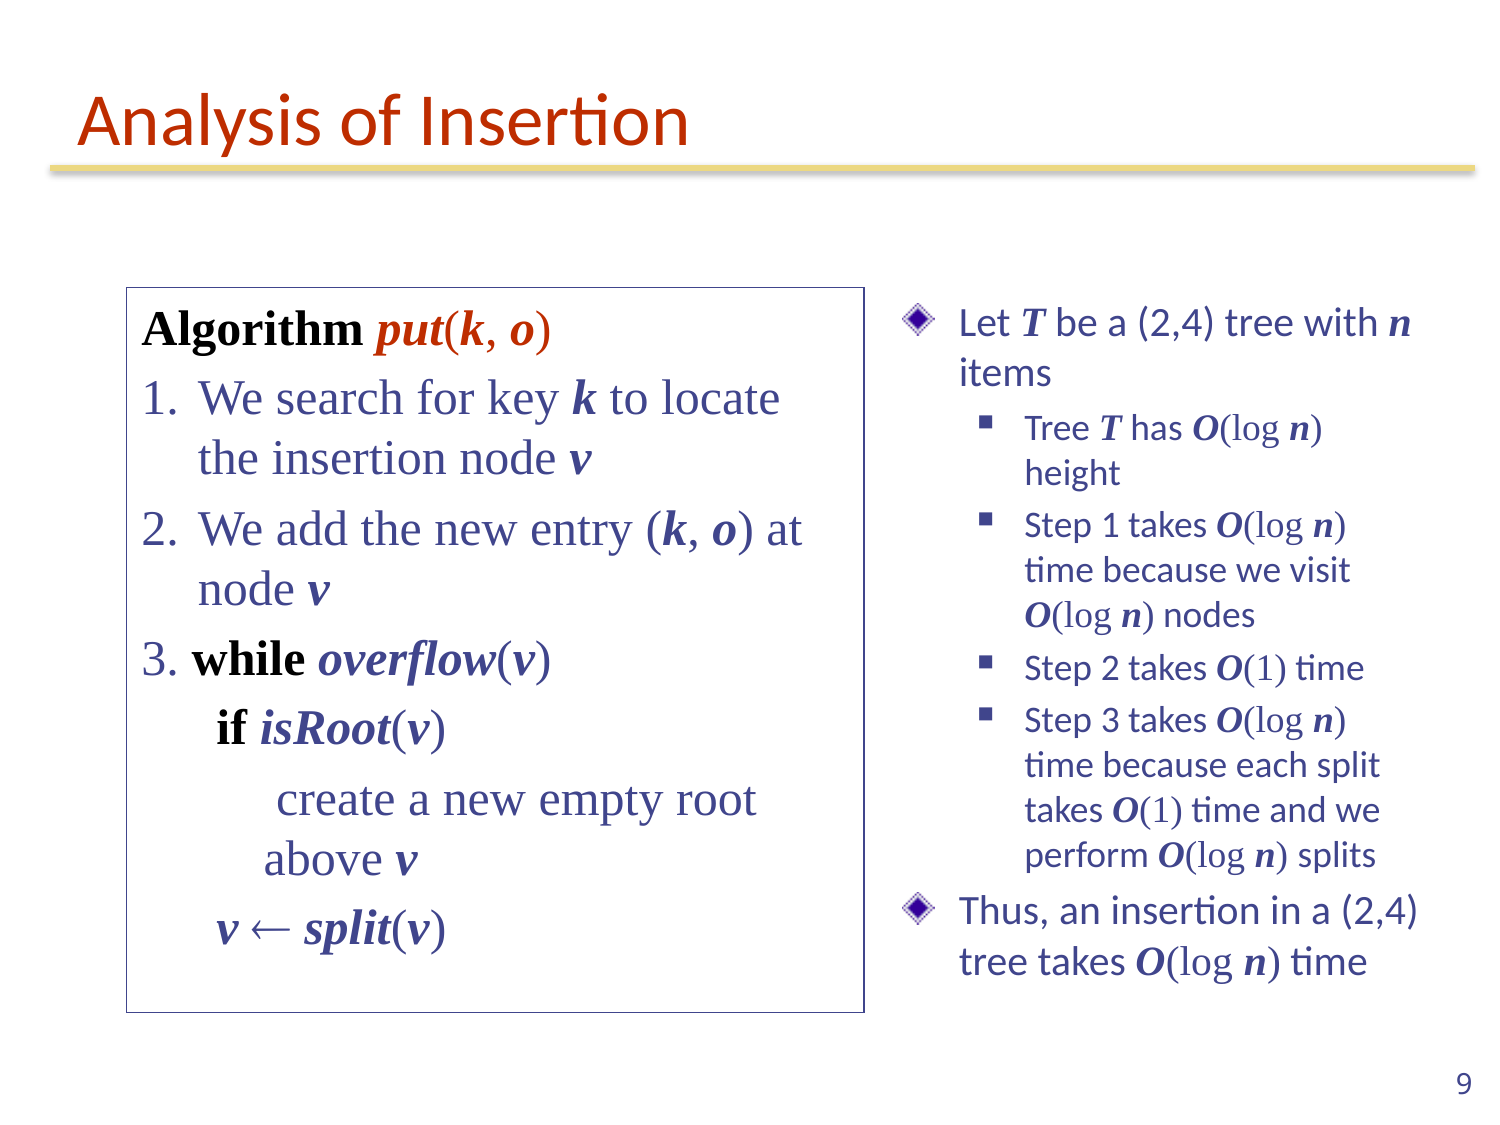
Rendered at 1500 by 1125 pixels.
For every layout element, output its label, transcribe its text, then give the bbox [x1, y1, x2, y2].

picture [902, 892, 935, 925]
picture [902, 303, 935, 336]
list Let T be a (2,4) tree with n items Tree T has O(log n) height Step 1 takes O(log n) time because we visit O(log n) nodes Step 2 takes O(1) time Step 3 takes O(log n) time because each split takes O(1) time and we perform O(log n) splits Thus, an insertion in a (2,4) tree takes O(log n) time [887, 287, 1438, 1051]
slide_number 9 [1175, 1037, 1488, 1113]
list Algorithm put(k, o) 1. We search for key k to locate the insertion node v 2. We add the new entry (k, o) at node v 3. while overflow(v) if isRoot(v) create a new empty root above v v  split(v) [126, 287, 865, 1013]
title Analysis of Insertion [62, 49, 1463, 168]
